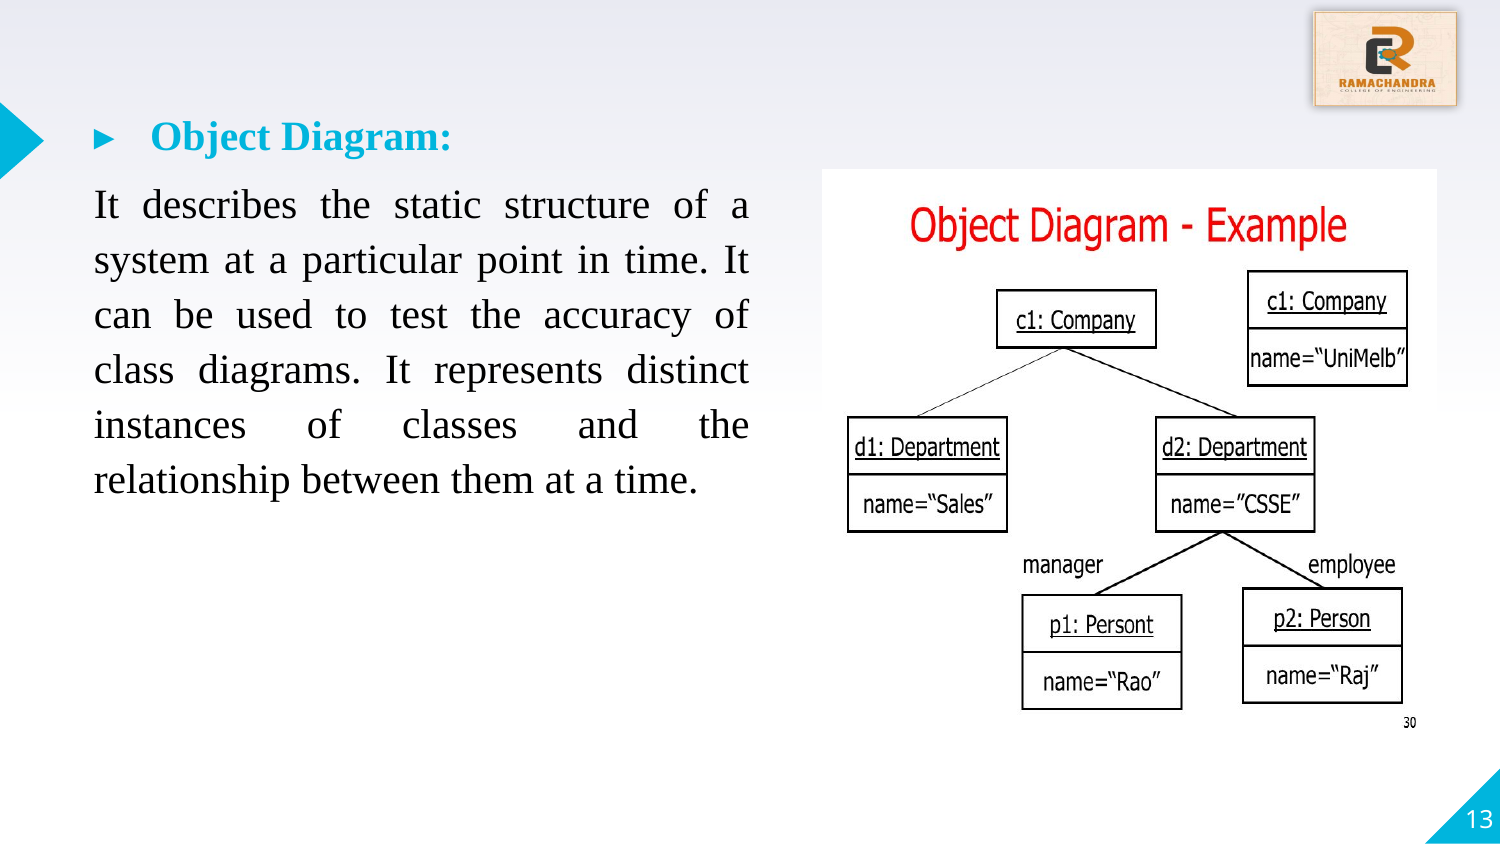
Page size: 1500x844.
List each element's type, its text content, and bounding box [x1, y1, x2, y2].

slide_number 13 [1418, 760, 1494, 838]
list Object Diagram: It describes the static structure of a system at a particular point in time. It can be used to test the accuracy of class diagrams. It represents distinct instances of classes and the relationship between them at a time. [75, 104, 750, 761]
picture [1313, 11, 1457, 106]
picture [822, 169, 1437, 740]
